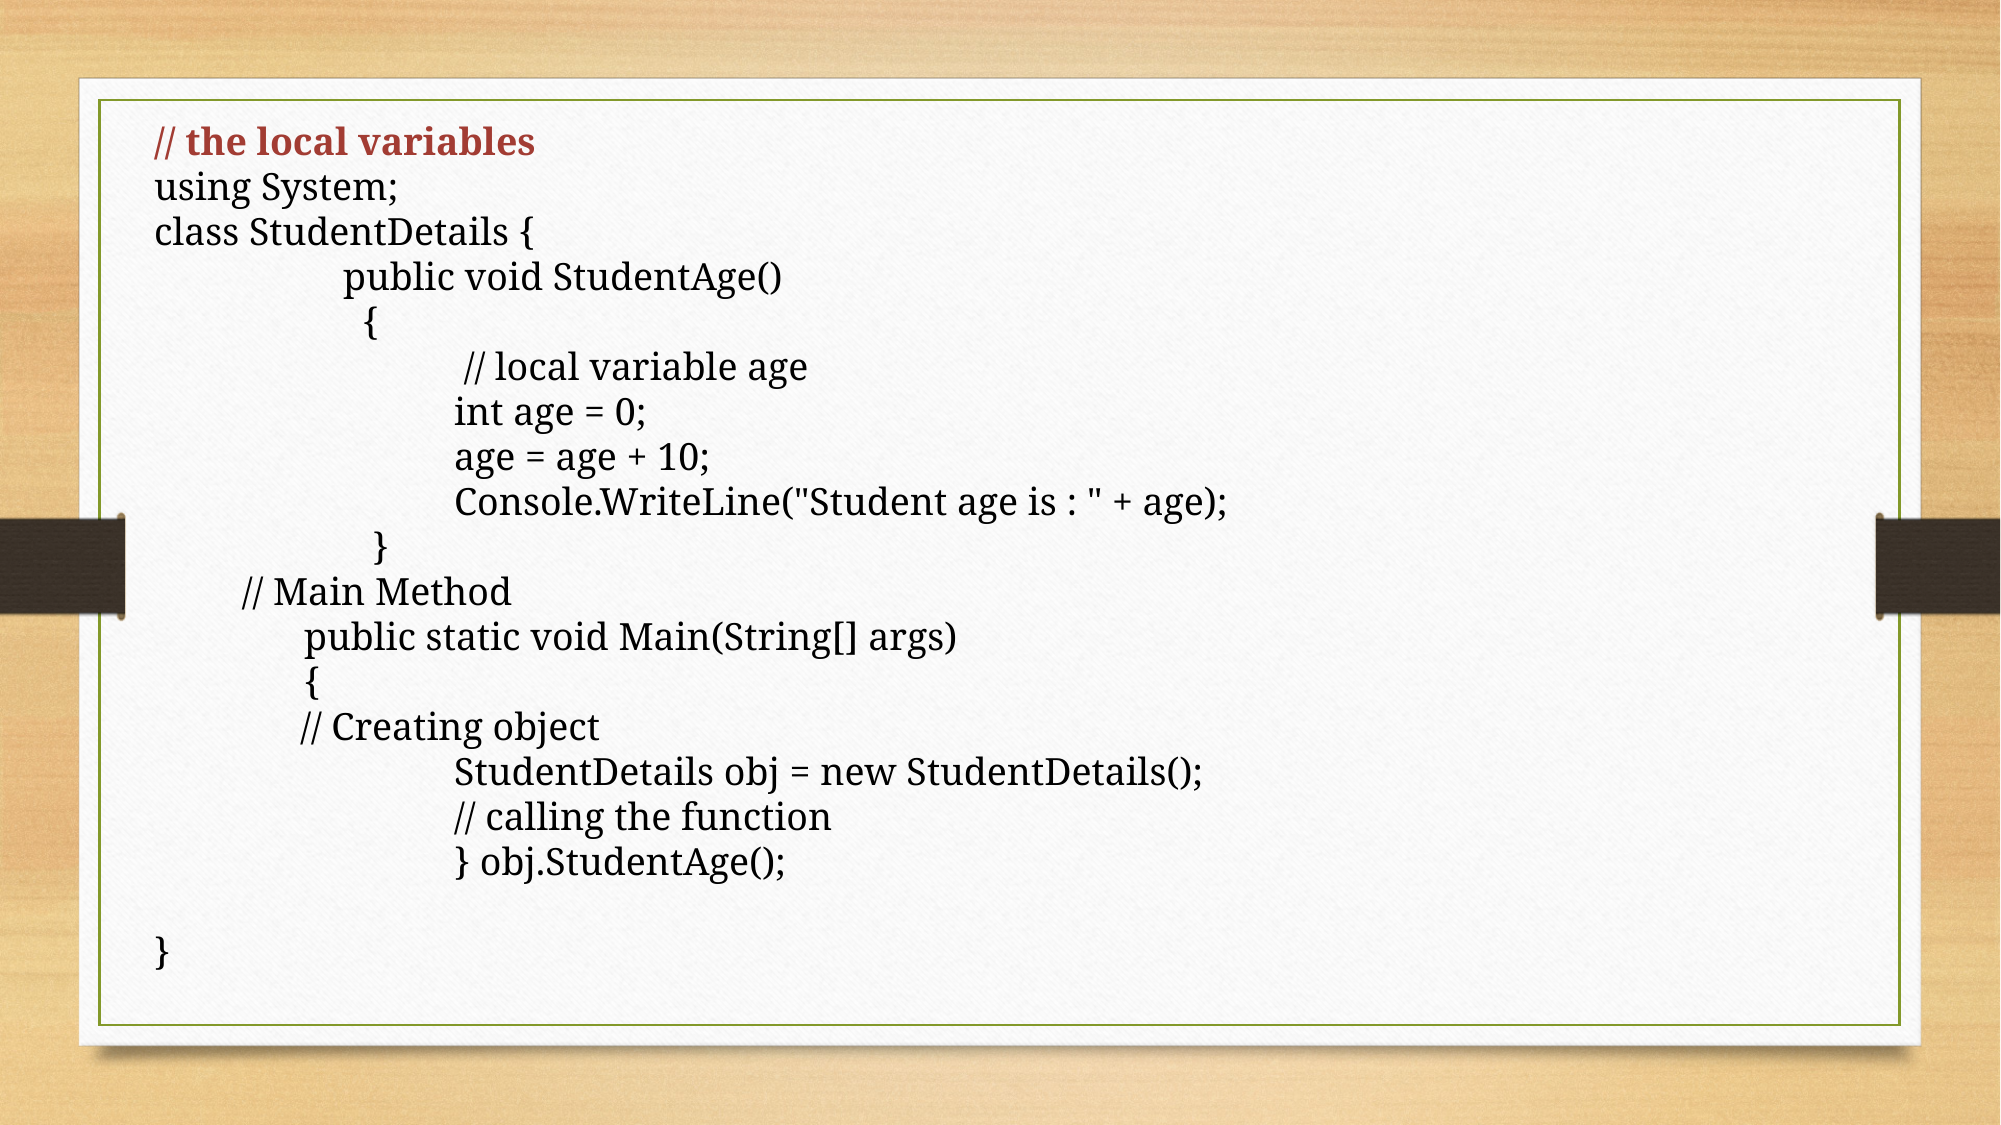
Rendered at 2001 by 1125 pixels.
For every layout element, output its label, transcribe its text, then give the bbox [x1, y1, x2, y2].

picture [0, 0, 2001, 1125]
text_box // the local variables using System; class StudentDetails { public void StudentAge() { // local variable age int age = 0; age = age + 10; Console.WriteLine("Student age is : " + age); } // Main Method public static void Main(String[] args) { // Creating object StudentDetails obj = new StudentDetails(); // calling the function } obj.StudentAge(); } [139, 110, 2000, 981]
